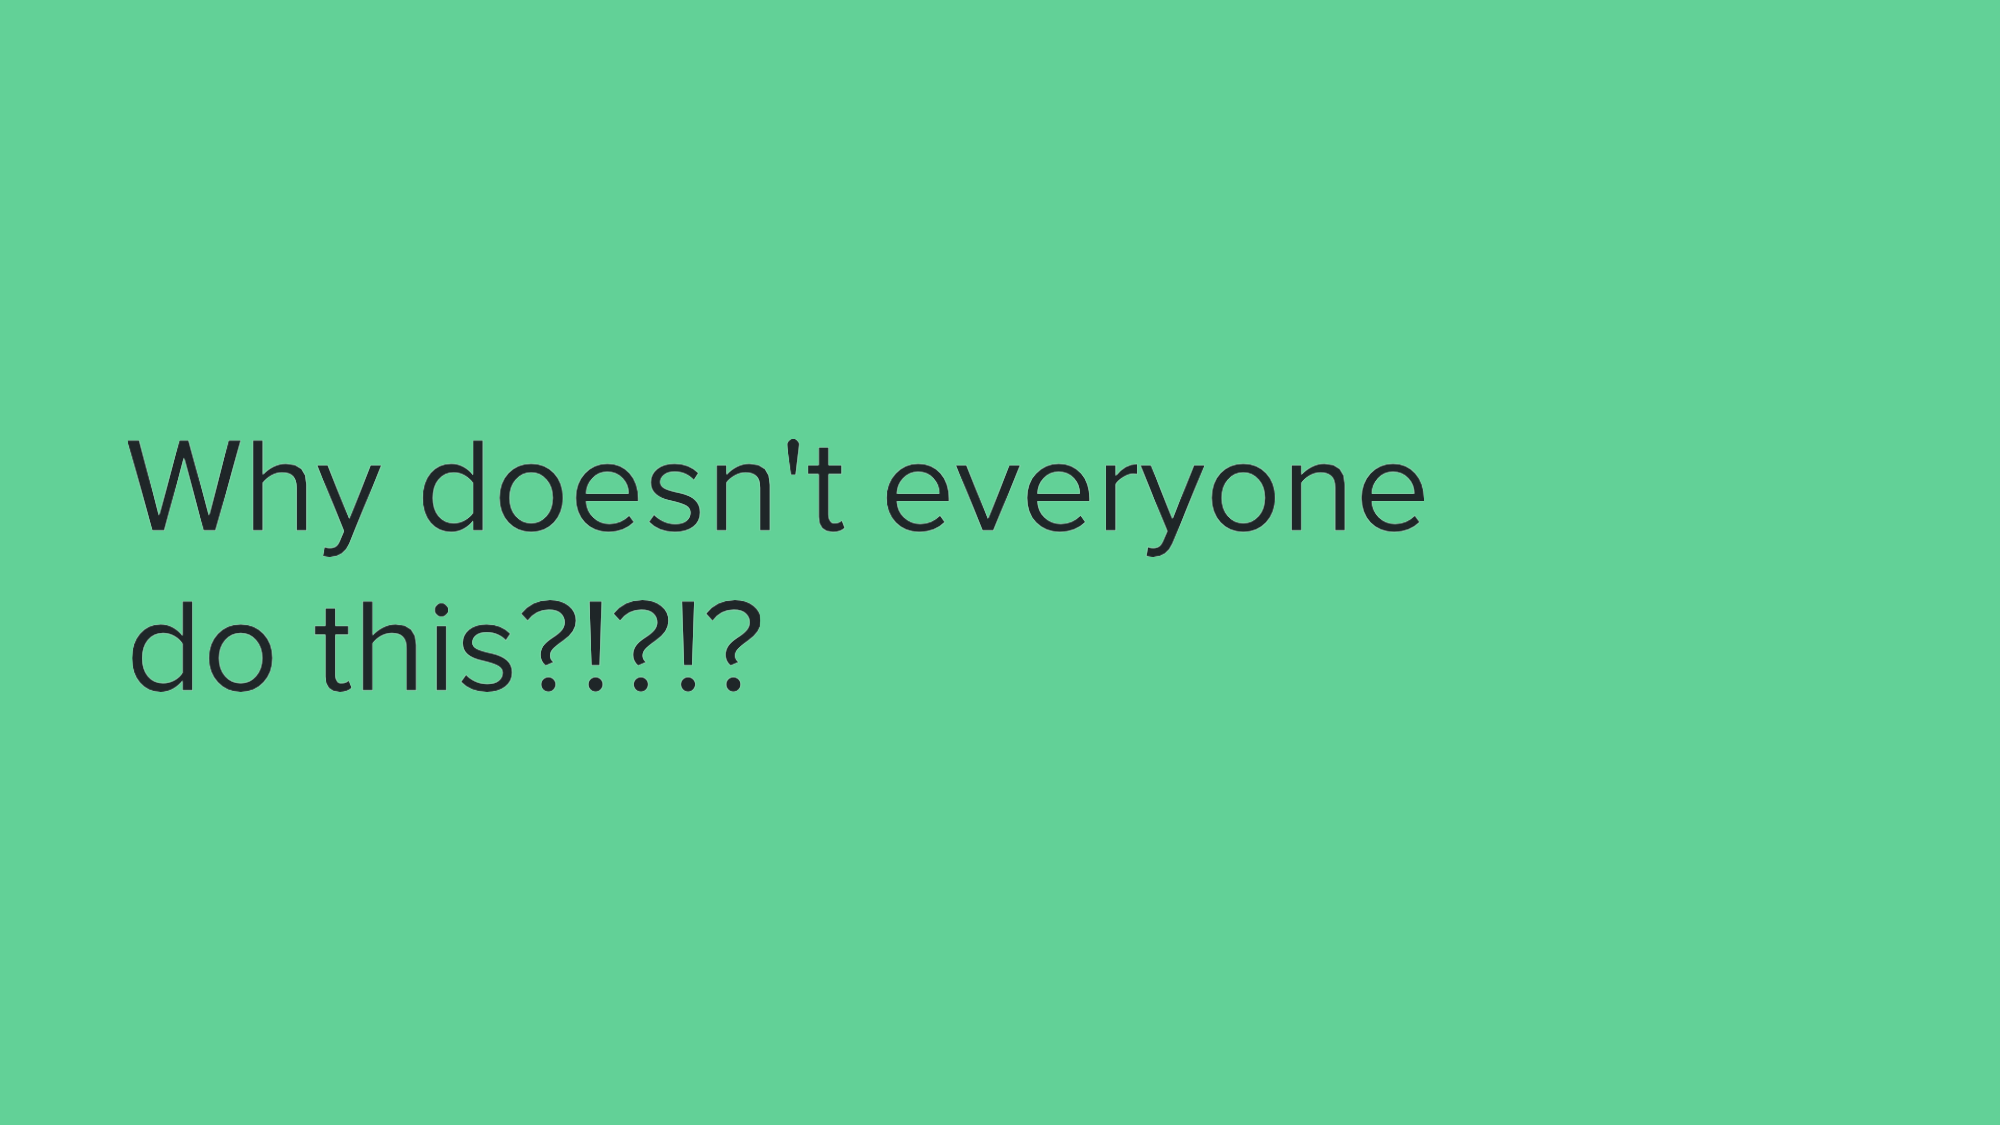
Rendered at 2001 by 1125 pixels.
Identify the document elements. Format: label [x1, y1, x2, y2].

text_box [127, 439, 1424, 557]
text_box [0, 0, 2000, 1125]
text_box [132, 600, 761, 693]
